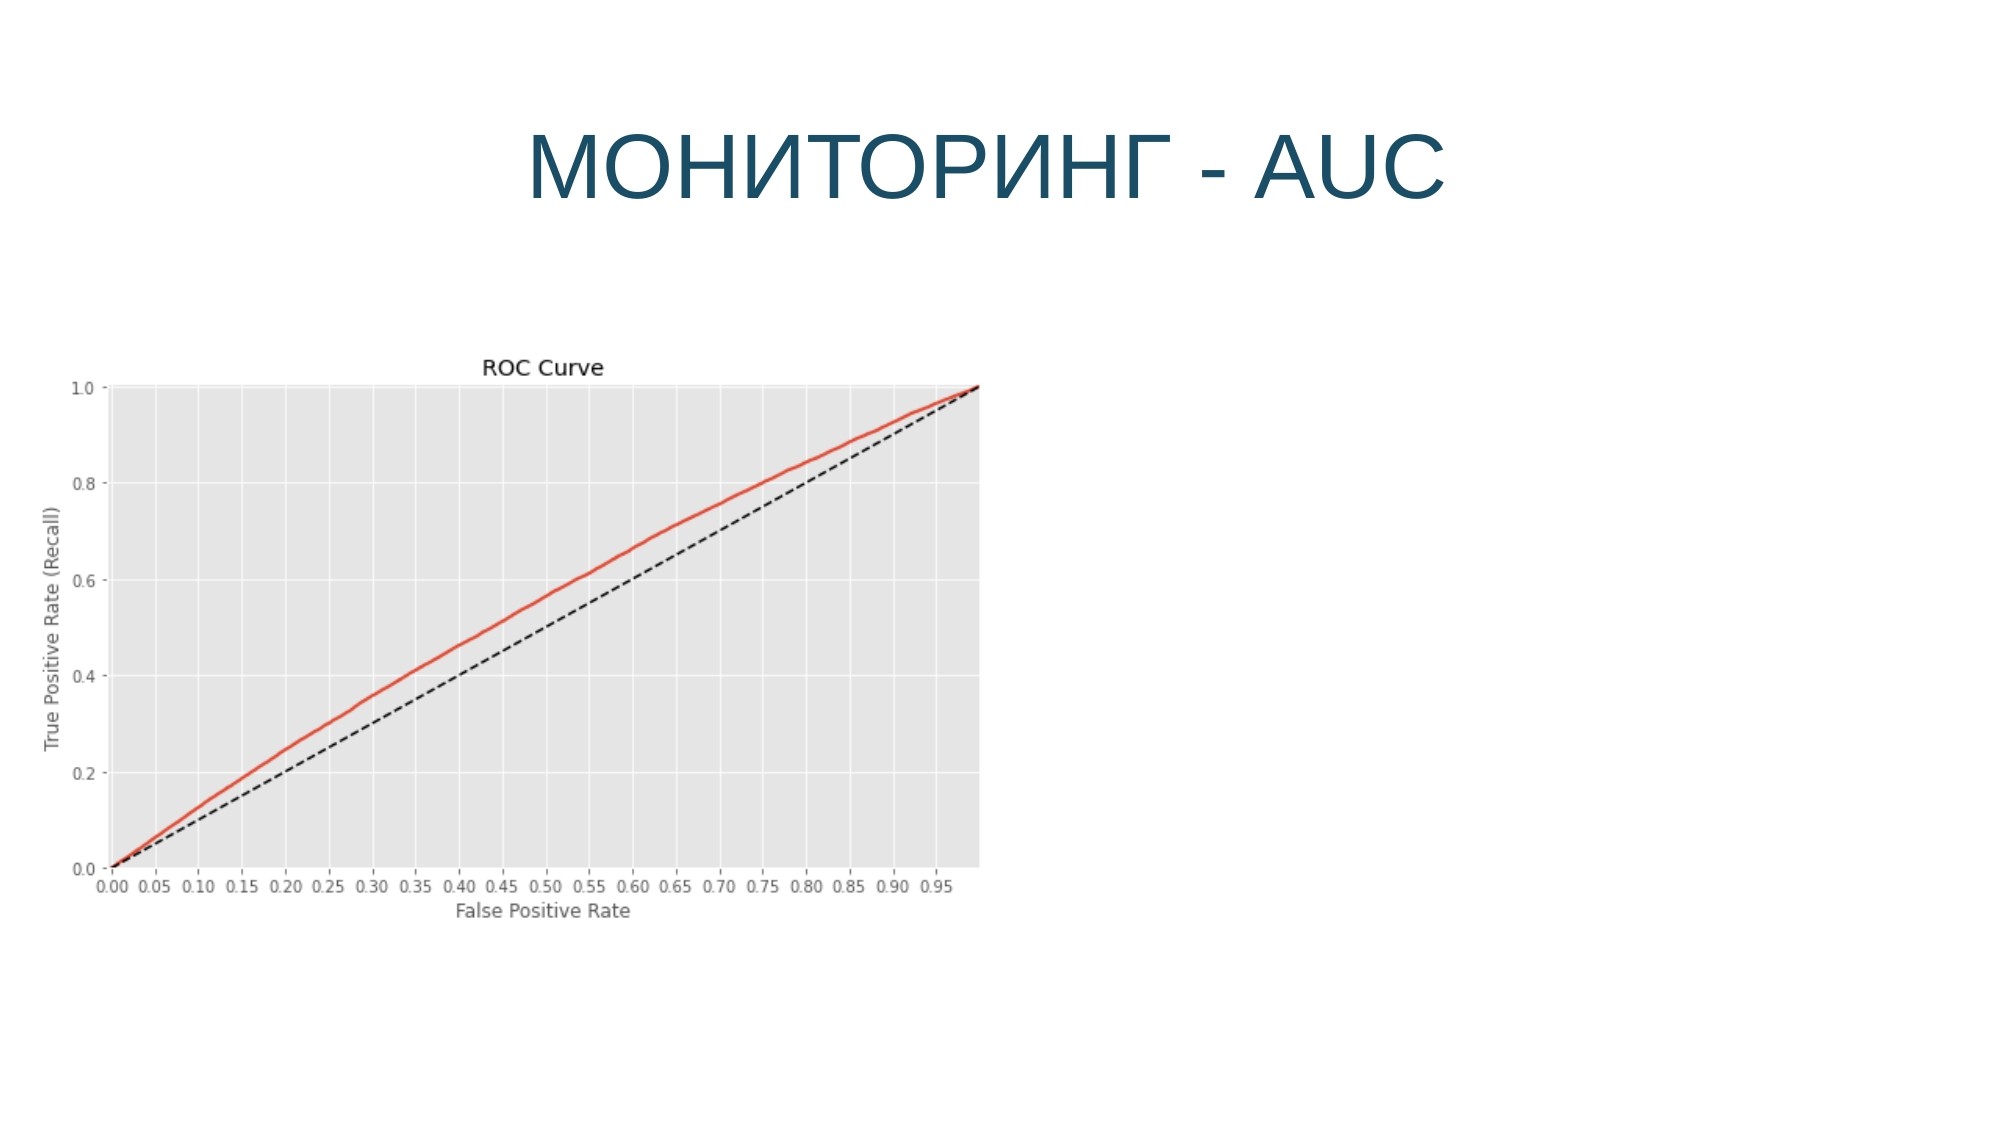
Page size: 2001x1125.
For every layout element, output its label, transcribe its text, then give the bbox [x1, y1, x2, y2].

title МОНИТОРИНГ - AUC [137, 59, 1863, 278]
picture [18, 332, 1000, 932]
